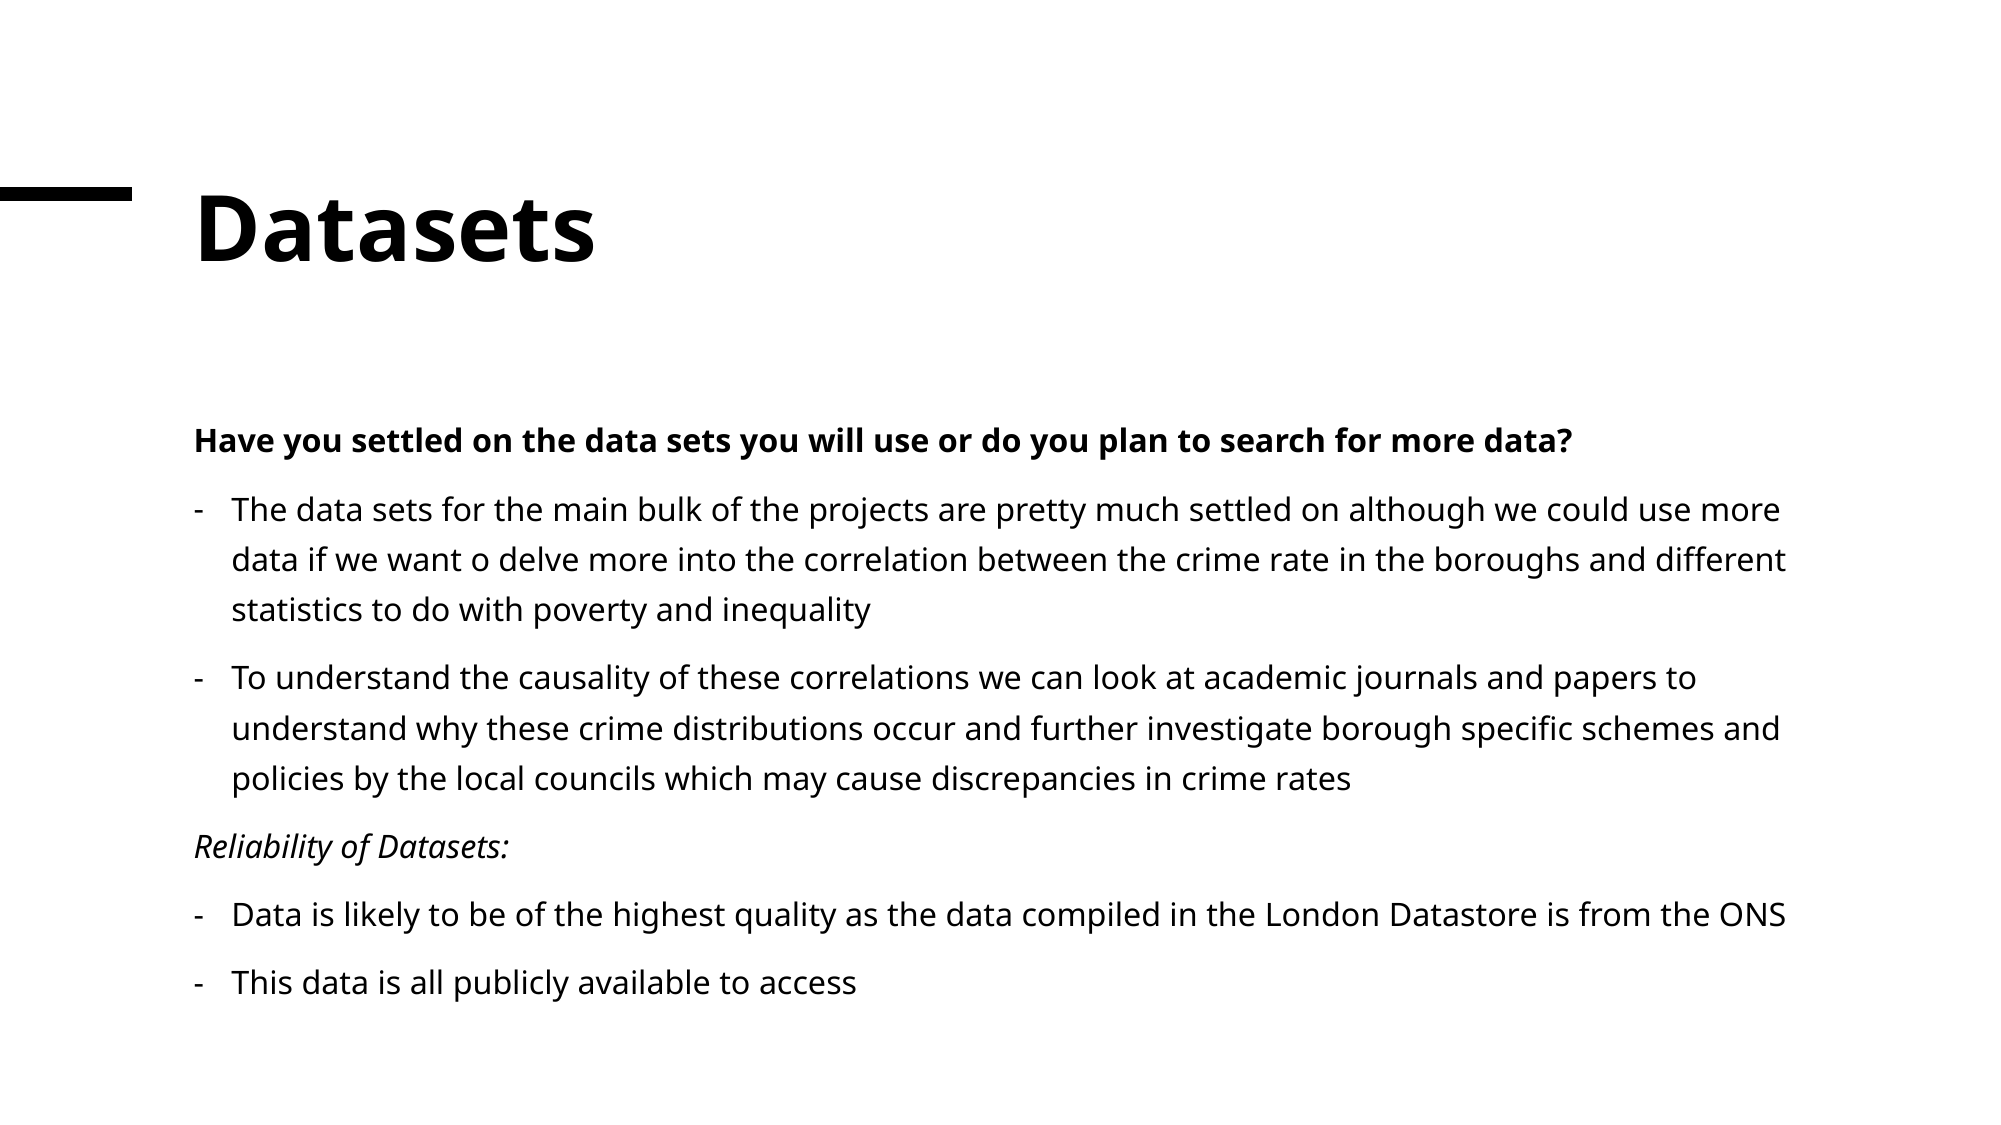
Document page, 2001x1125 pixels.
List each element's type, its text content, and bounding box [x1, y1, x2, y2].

title Datasets [178, 178, 1807, 392]
list Have you settled on the data sets you will use or do you plan to search for more data? The data sets for the main bulk of the projects are pretty much settled on although we could use more data if we want o delve more into the correlation between the crime rate in the boroughs and different statistics to do with poverty and inequality To understand the causality of these correlations we can look at academic journals and papers to understand why these crime distributions occur and further investigate borough specific schemes and policies by the local councils which may cause discrepancies in crime rates Reliability of Datasets: Data is likely to be of the highest quality as the data compiled in the London Datastore is from the ONS This data is all publicly available to access [178, 401, 1807, 1032]
